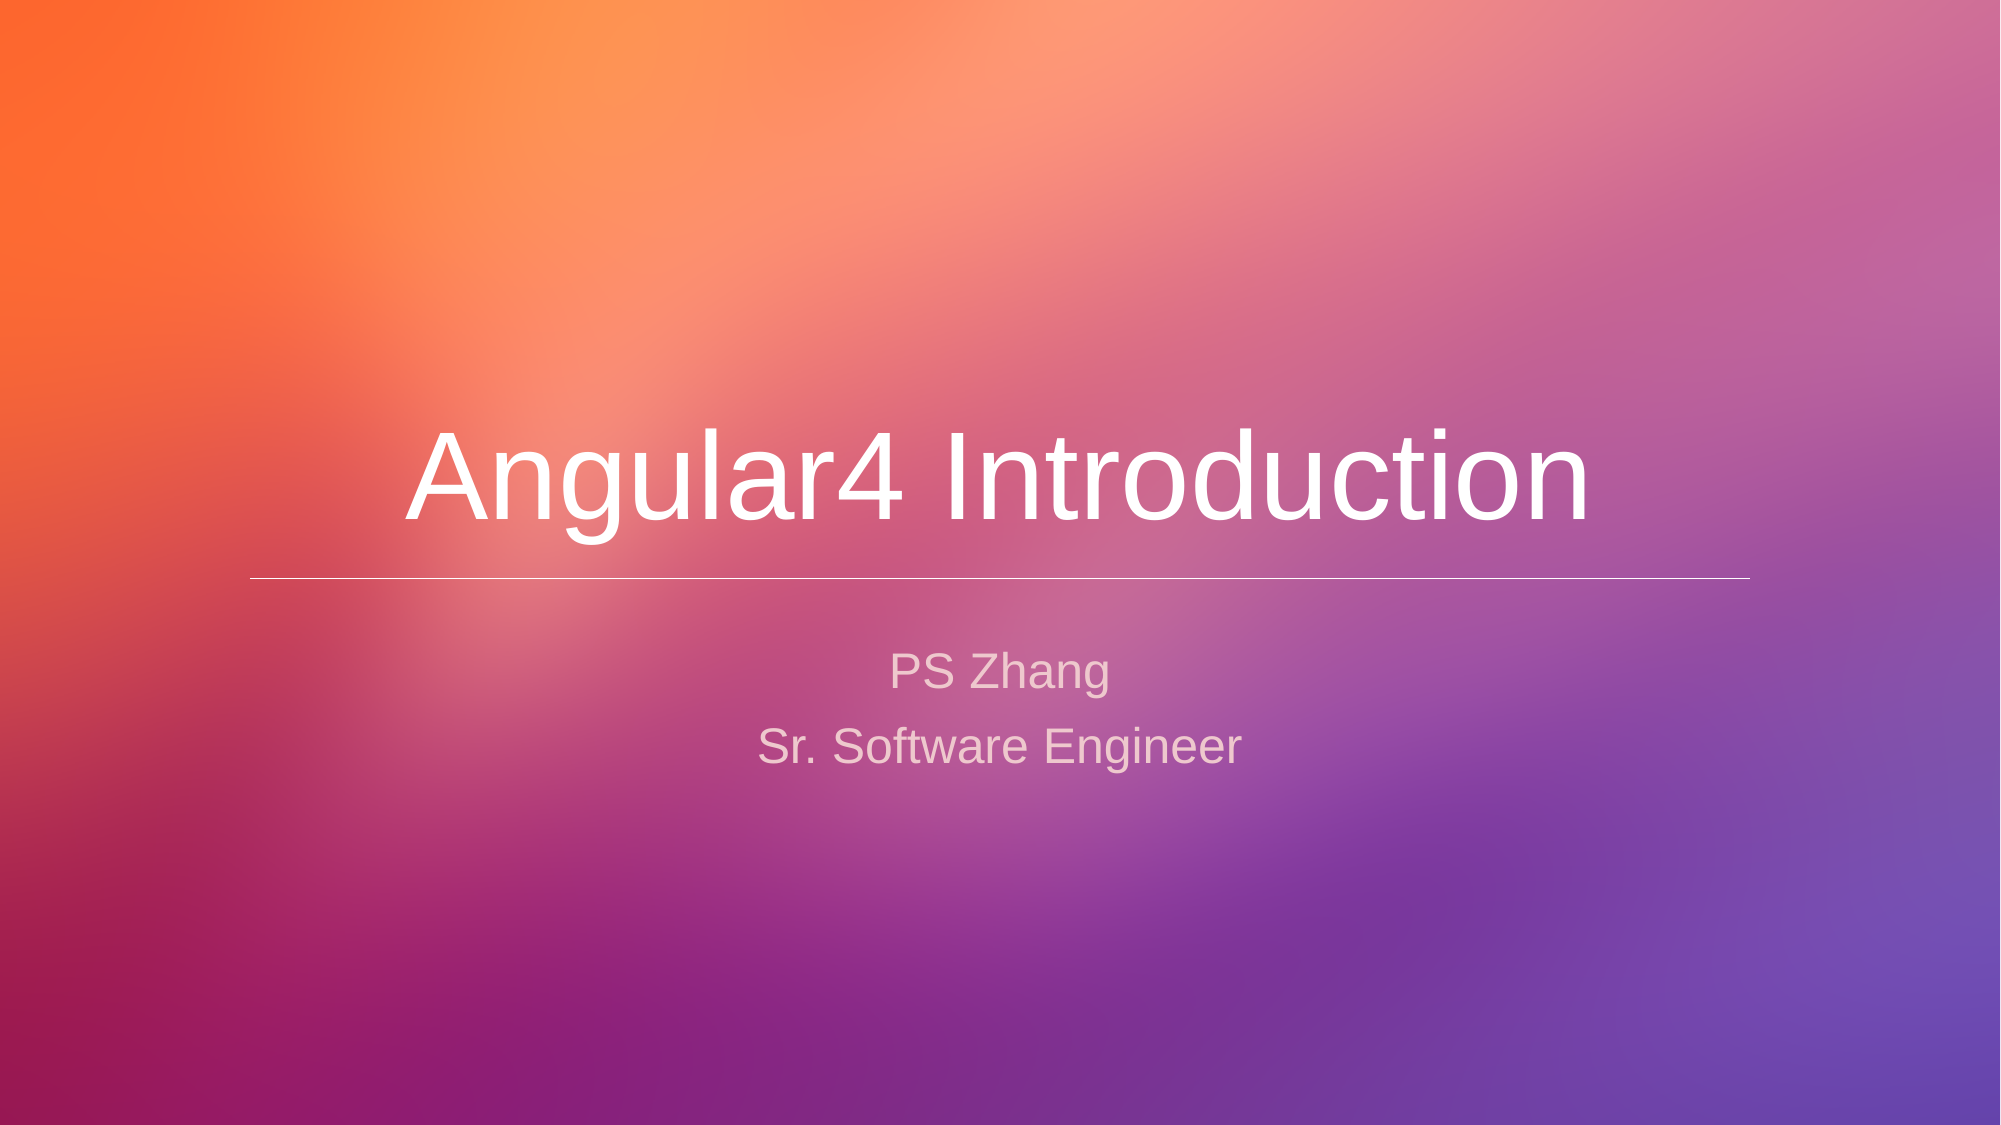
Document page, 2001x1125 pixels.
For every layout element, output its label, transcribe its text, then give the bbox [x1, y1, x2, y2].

picture [0, 0, 2001, 1125]
subtitle PS Zhang Sr. Software Engineer [249, 637, 1750, 807]
title Angular4 Introduction [249, 162, 1750, 555]
